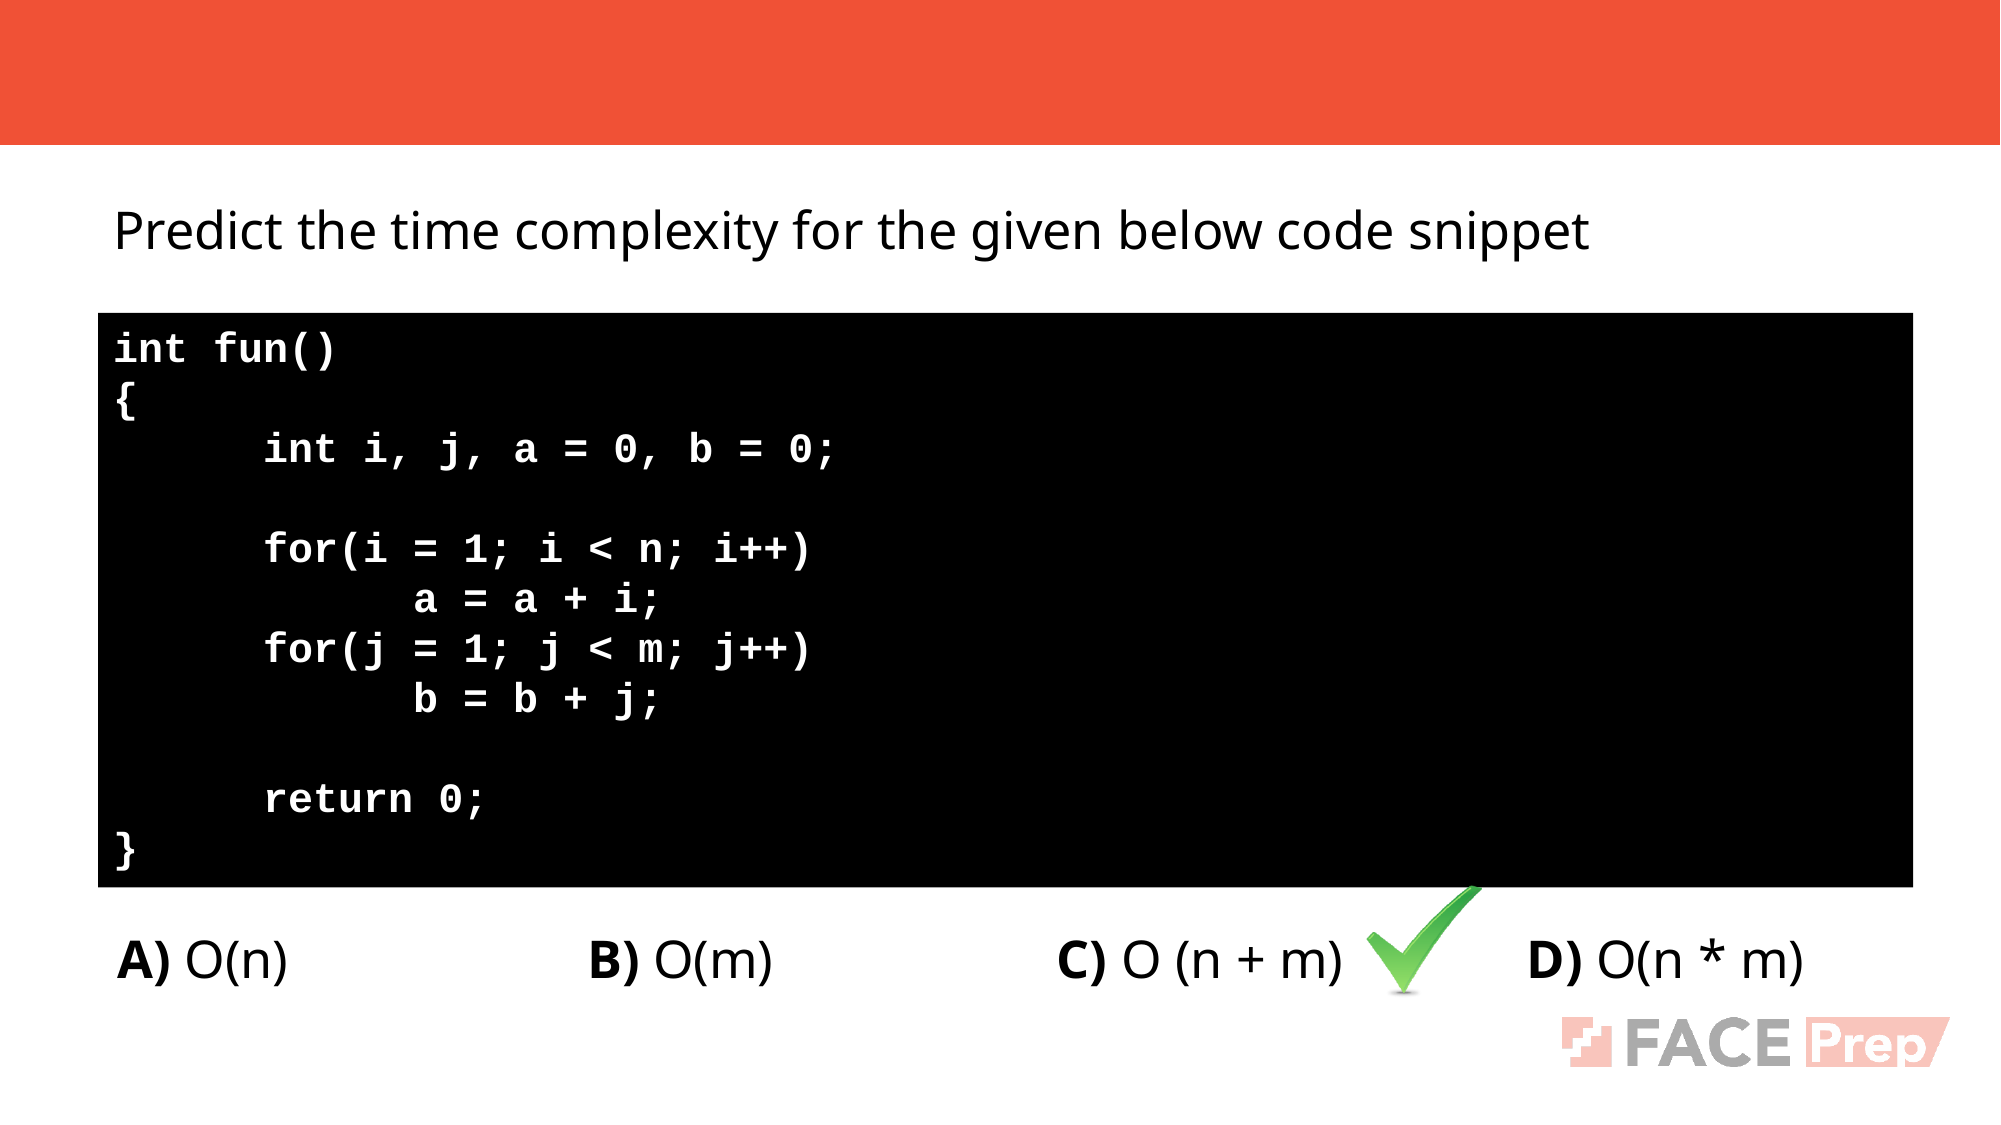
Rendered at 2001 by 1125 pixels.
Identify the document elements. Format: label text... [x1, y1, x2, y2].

picture [1365, 885, 1482, 999]
text_box Predict the time complexity for the given below code snippet [98, 189, 1895, 268]
text_box int fun() { int i, j, a = 0, b = 0; for(i = 1; i < n; i++) a = a + i; for(j = 1; j < m; j++) b = b + j; return 0; } [98, 312, 1914, 888]
text_box C) O (n + m) [1041, 887, 1362, 997]
picture [1562, 1017, 1950, 1067]
text_box [0, 0, 2000, 145]
text_box D) O(n * m) [1511, 887, 1894, 997]
text_box B) O(m) [572, 887, 955, 997]
text_box A) O(n) [102, 887, 485, 997]
